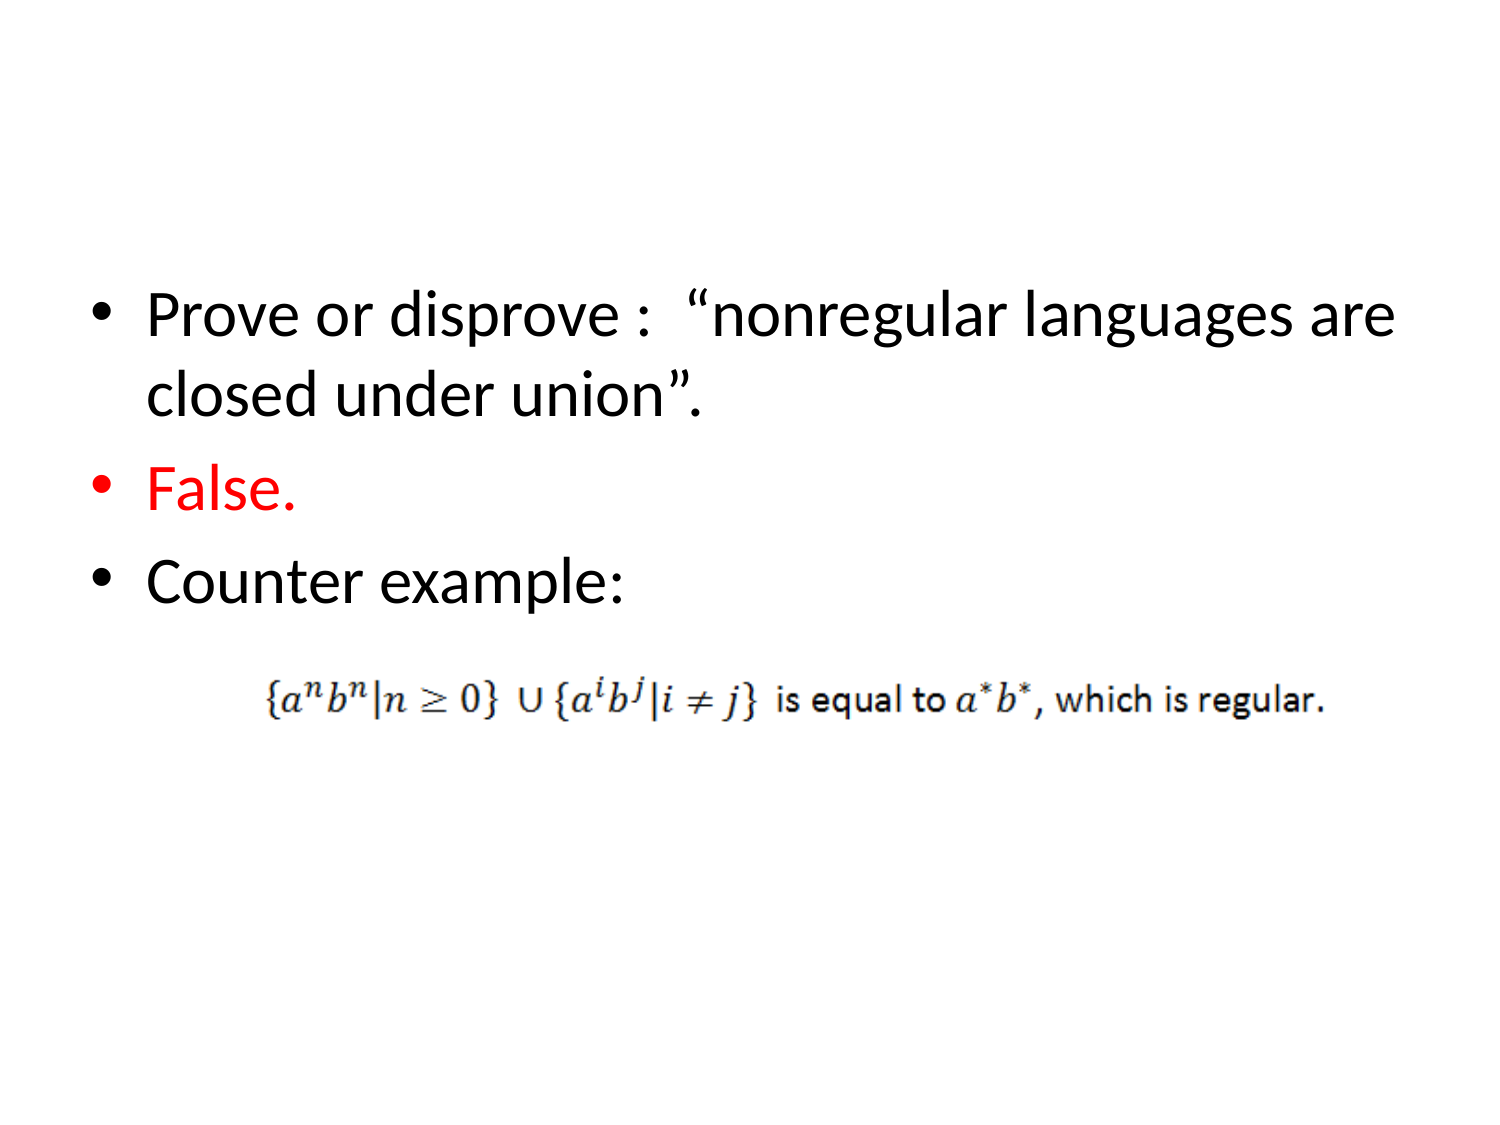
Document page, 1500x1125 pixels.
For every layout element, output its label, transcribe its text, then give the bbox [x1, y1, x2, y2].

picture [249, 662, 1349, 744]
list Prove or disprove : “nonregular languages are closed under union”. False. Counter example: [75, 262, 1425, 1005]
